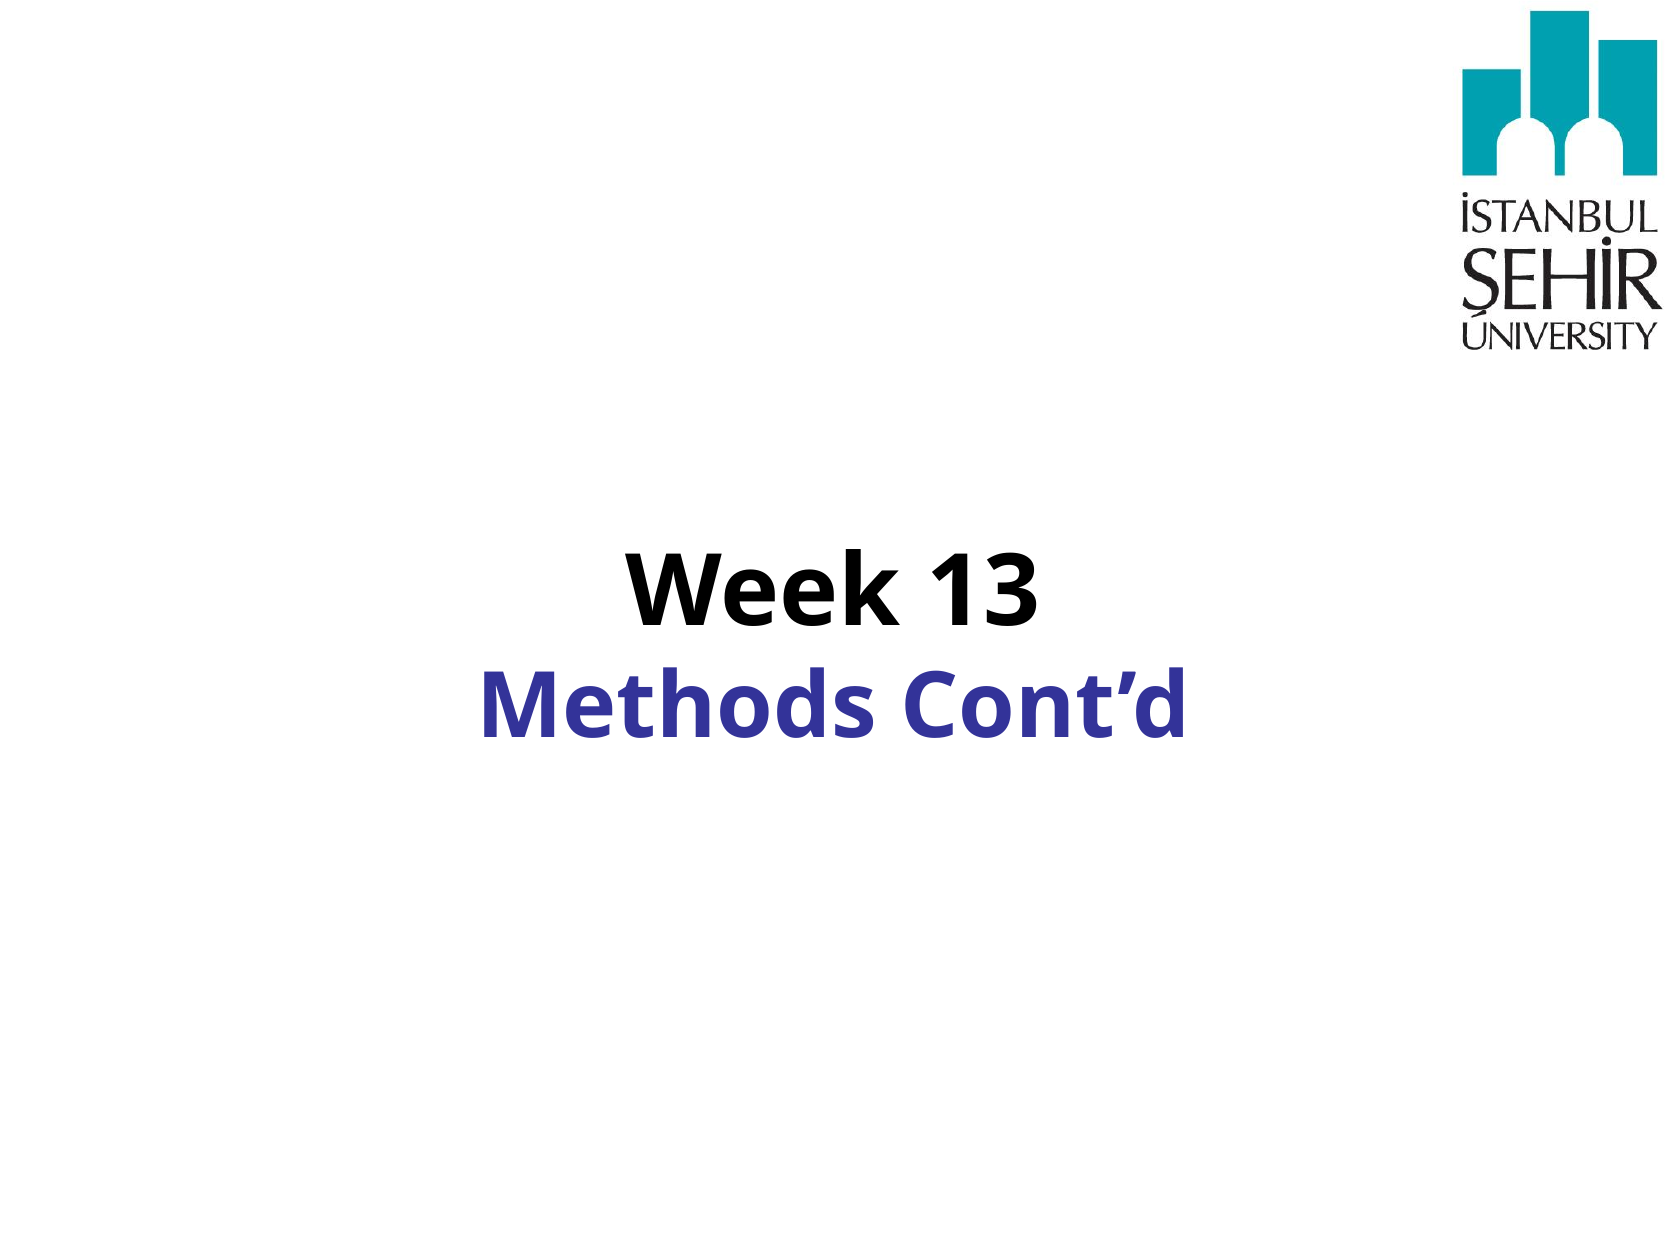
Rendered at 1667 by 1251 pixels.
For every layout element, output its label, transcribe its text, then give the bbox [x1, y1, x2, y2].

picture [1439, 0, 1667, 375]
title Week 13 Methods Cont’d [6, 424, 1661, 762]
